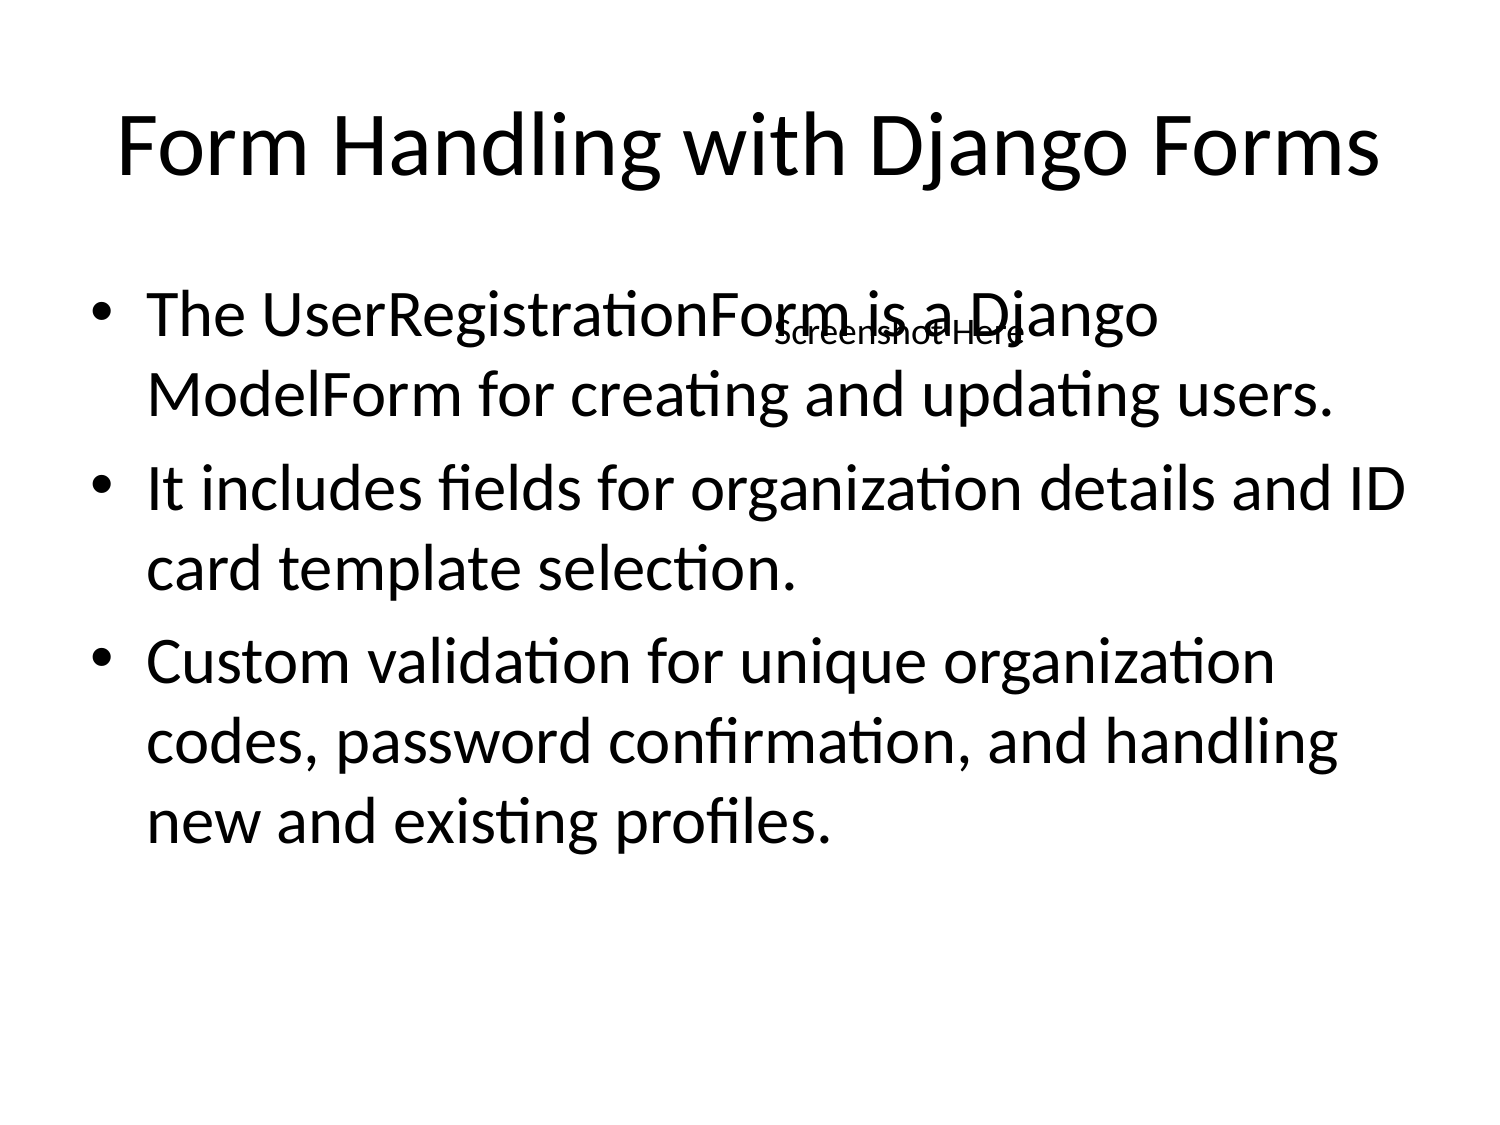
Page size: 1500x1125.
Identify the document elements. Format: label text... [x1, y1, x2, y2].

title Form Handling with Django Forms [75, 45, 1425, 233]
text_box Screenshot Here [759, 299, 1041, 360]
list The UserRegistrationForm is a Django ModelForm for creating and updating users. It includes fields for organization details and ID card template selection. Custom validation for unique organization codes, password confirmation, and handling new and existing profiles. [75, 262, 1425, 1005]
